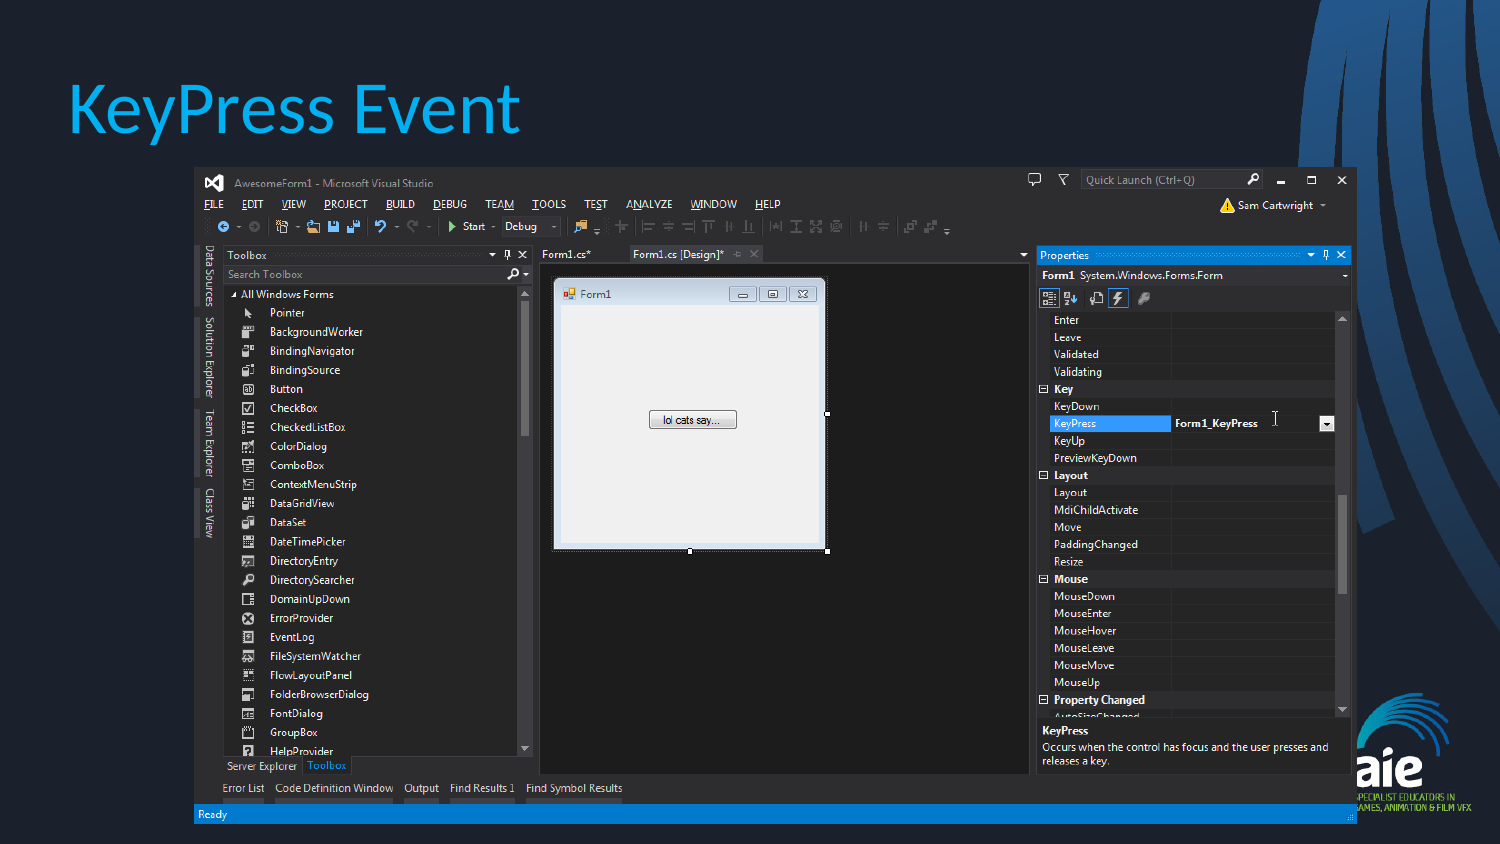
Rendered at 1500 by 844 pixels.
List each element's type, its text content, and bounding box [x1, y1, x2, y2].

picture [0, 0, 1500, 844]
title KeyPress Event [53, 33, 1425, 175]
